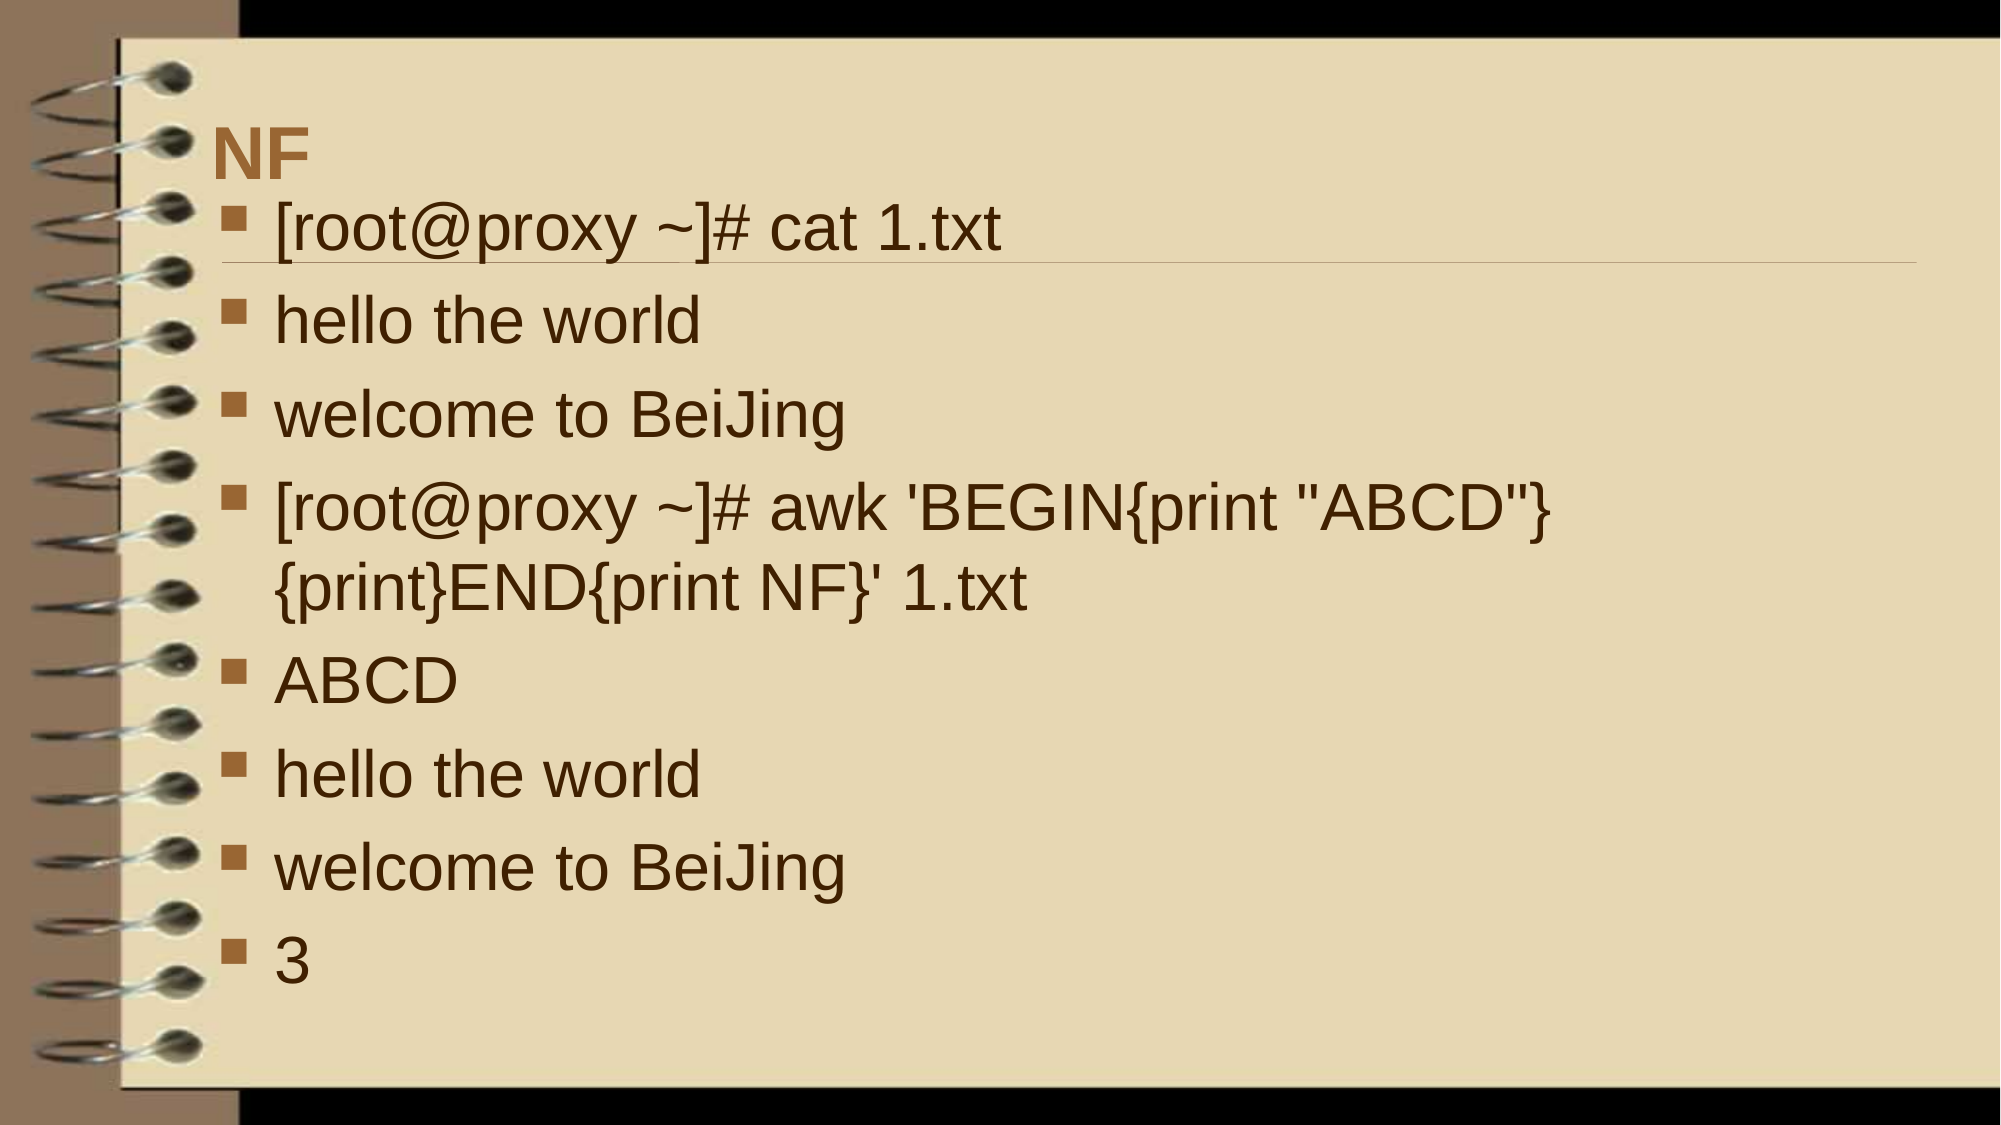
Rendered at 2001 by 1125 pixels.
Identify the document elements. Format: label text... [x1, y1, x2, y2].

picture [0, 0, 2001, 1125]
title NF [196, 66, 1901, 234]
list [root@proxy ~]# cat 1.txt hello the world welcome to BeiJing [root@proxy ~]# awk 'BEGIN{print "ABCD"}{print}END{print NF}' 1.txt ABCD hello the world welcome to BeiJing 3 [202, 176, 1907, 891]
